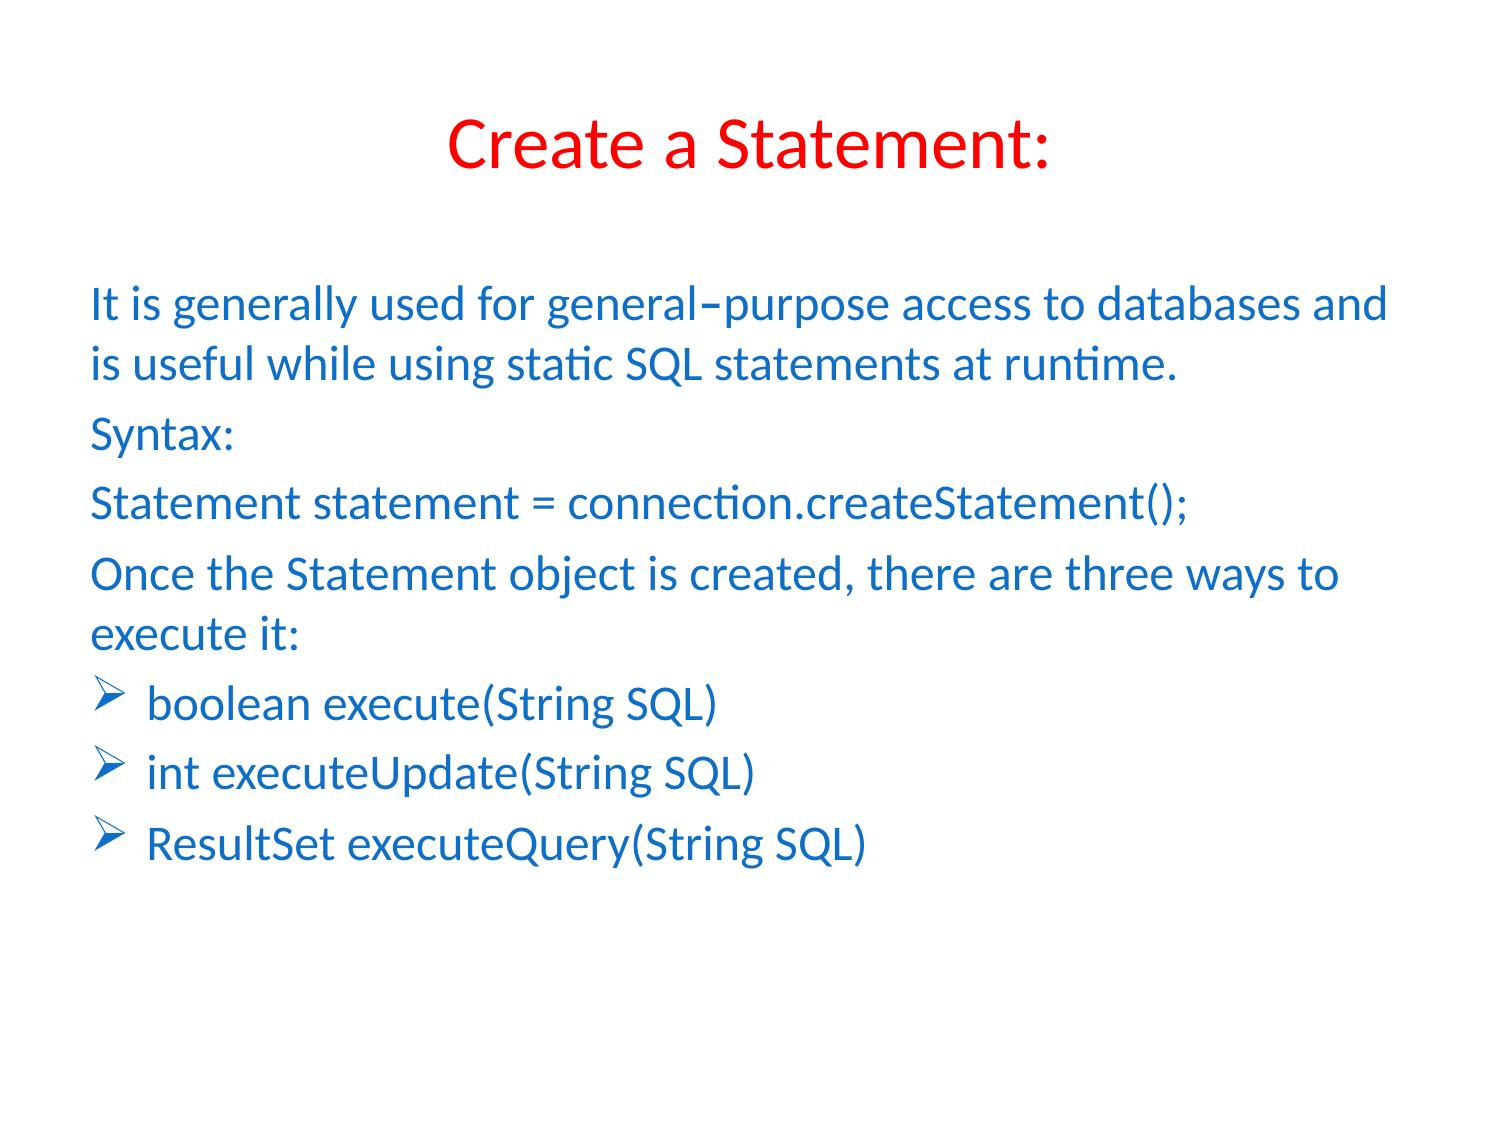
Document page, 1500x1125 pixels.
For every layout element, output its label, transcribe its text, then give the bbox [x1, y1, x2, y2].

list It is generally used for general–purpose access to databases and is useful while using static SQL statements at runtime. Syntax: Statement statement = connection.createStatement(); Once the Statement object is created, there are three ways to execute it: boolean execute(String SQL) int executeUpdate(String SQL) ResultSet executeQuery(String SQL) [75, 262, 1425, 1005]
title Create a Statement: [75, 45, 1425, 233]
